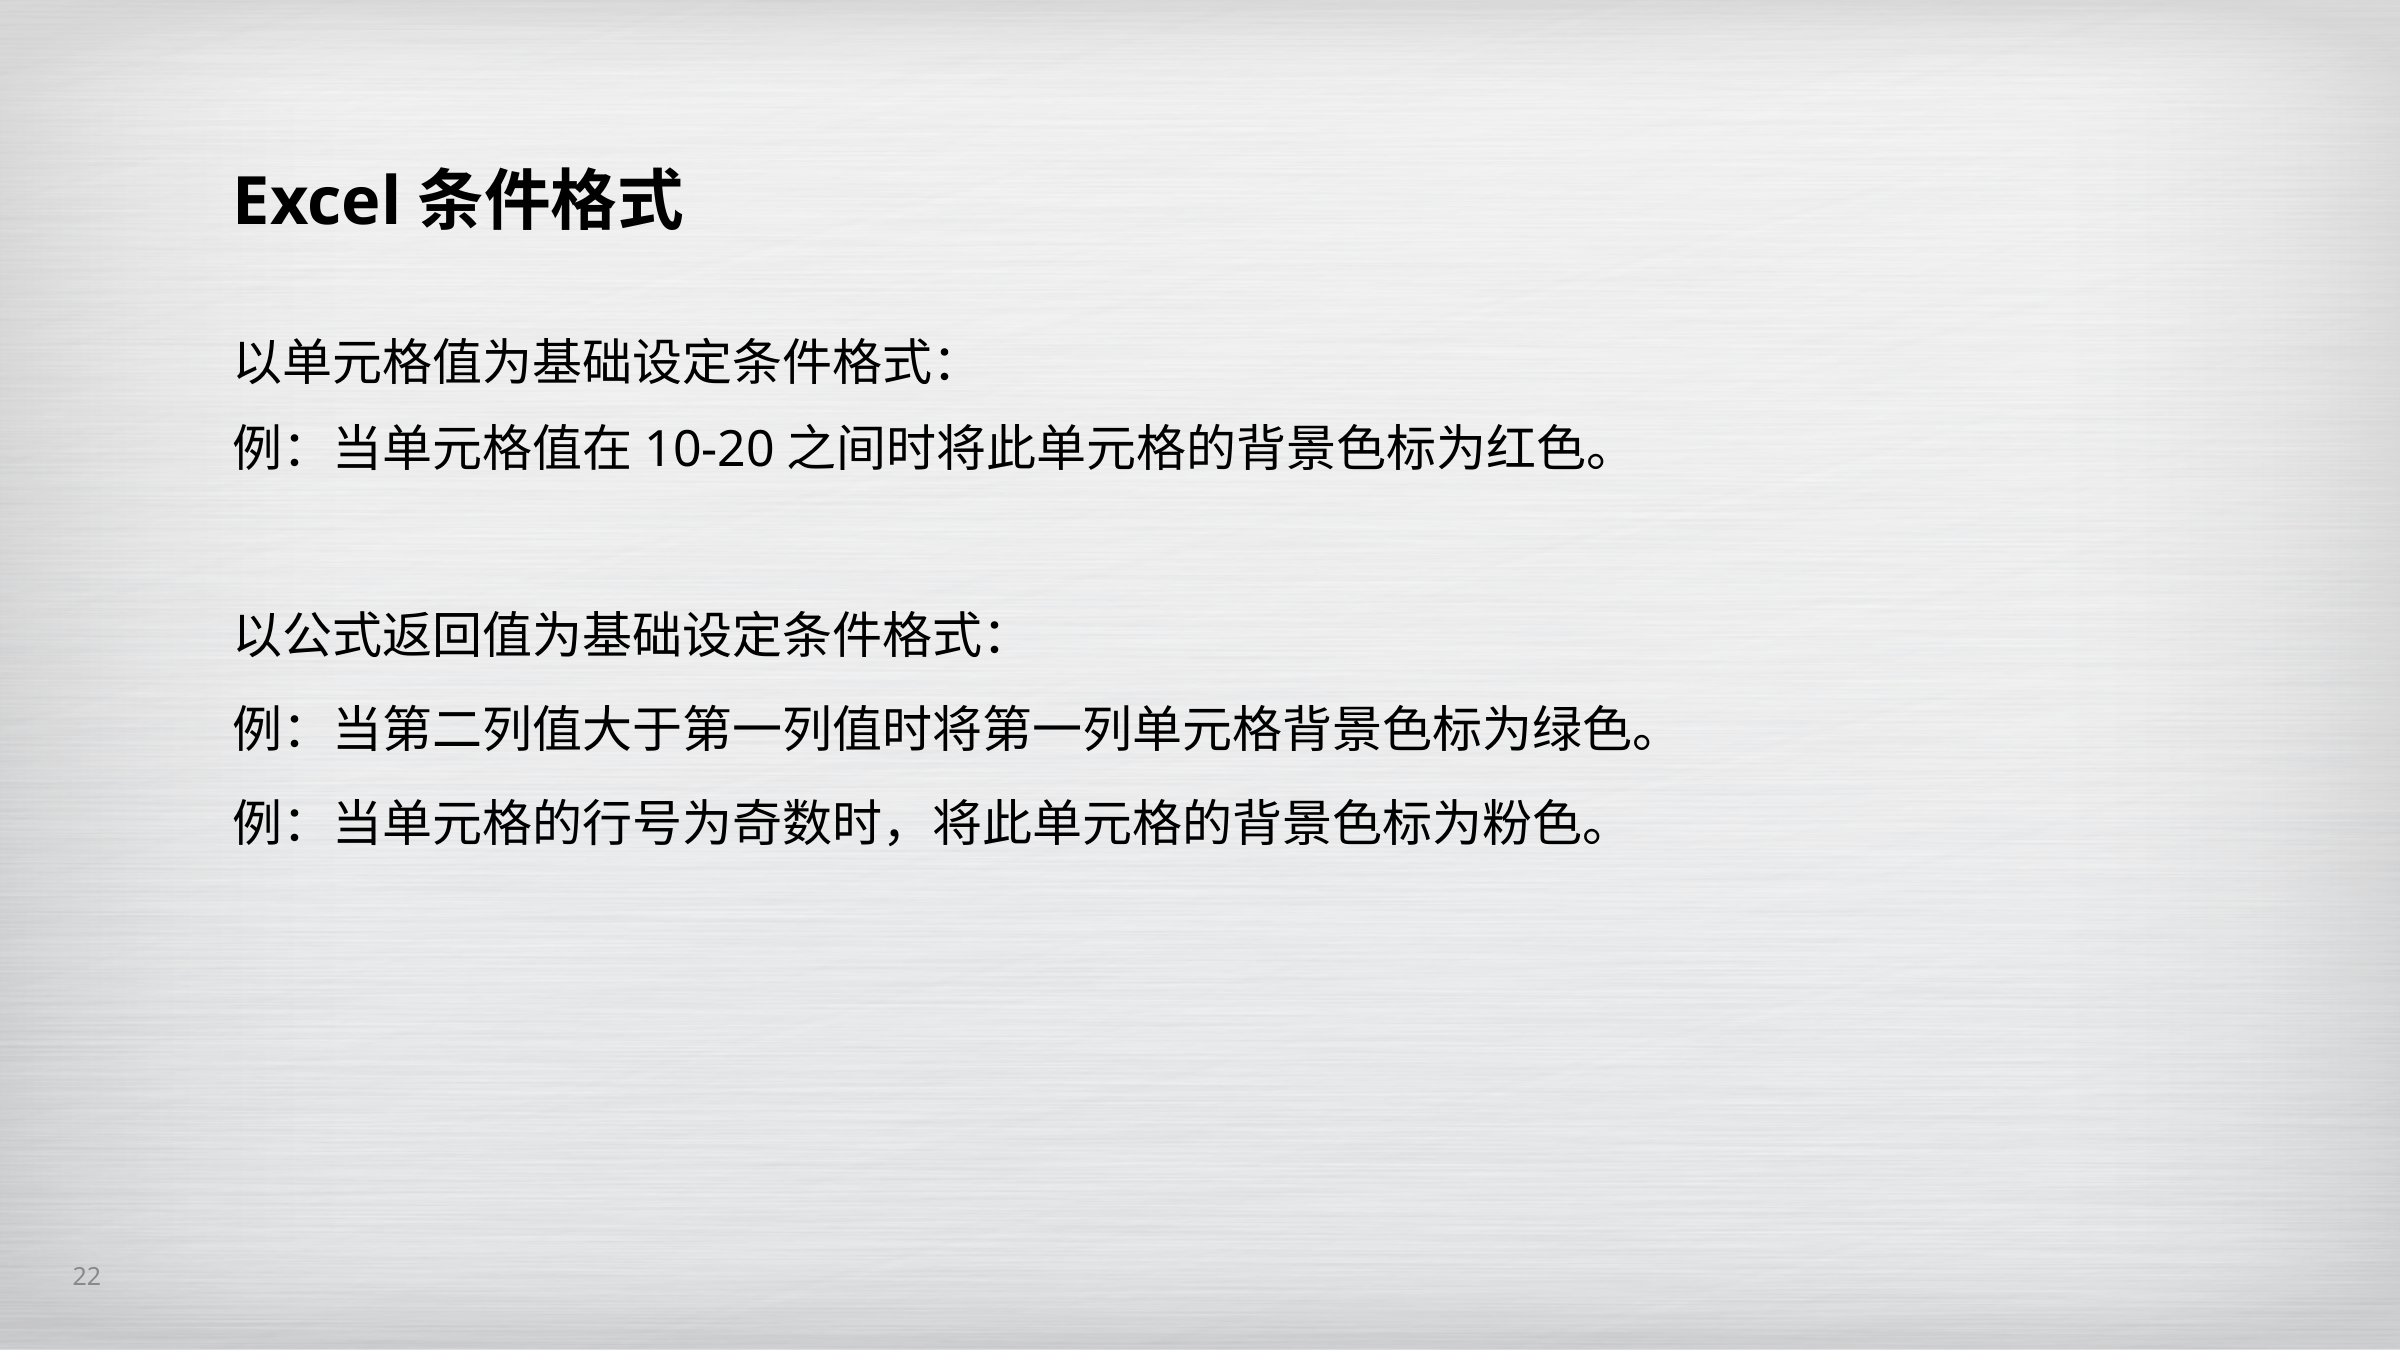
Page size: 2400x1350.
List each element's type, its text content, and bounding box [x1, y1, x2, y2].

text_box 例：当单元格的行号为奇数时，将此单元格的背景色标为粉色。 [218, 783, 1933, 859]
text_box 例：当第二列值大于第一列值时将第一列单元格背景色标为绿色。 [217, 690, 1976, 765]
picture [0, 0, 2400, 1350]
text_box 以公式返回值为基础设定条件格式： [218, 596, 1196, 672]
text_box Excel条件格式 [218, 150, 809, 246]
text_box 例：当单元格值在10-20之间时将此单元格的背景色标为红色。 [217, 409, 1656, 484]
text_box 以单元格值为基础设定条件格式： [218, 323, 1196, 399]
